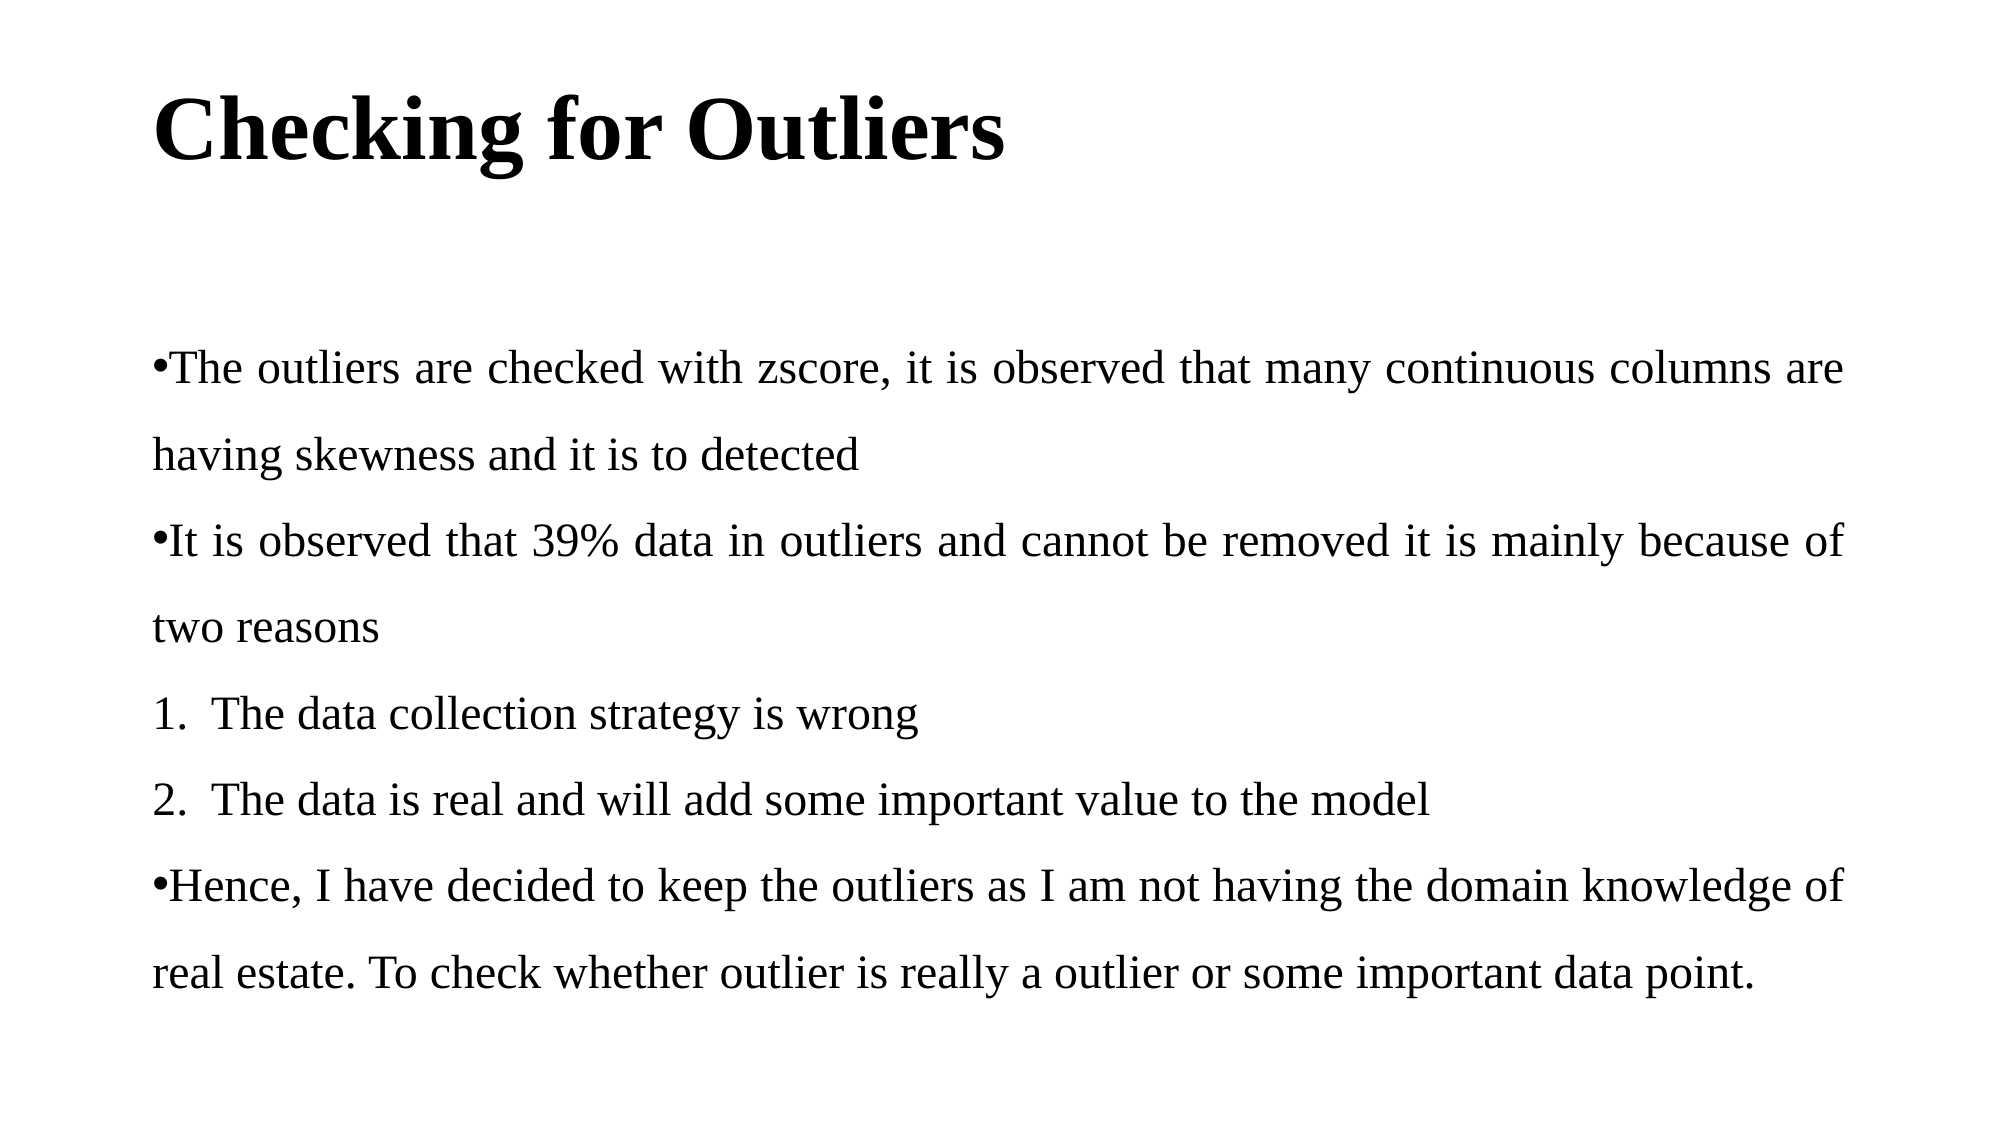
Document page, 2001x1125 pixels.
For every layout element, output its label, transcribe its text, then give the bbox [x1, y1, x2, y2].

title Checking for Outliers [137, 66, 1863, 195]
list The outliers are checked with zscore, it is observed that many continuous columns are having skewness and it is to detected It is observed that 39% data in outliers and cannot be removed it is mainly because of two reasons The data collection strategy is wrong The data is real and will add some important value to the model Hence, I have decided to keep the outliers as I am not having the domain knowledge of real estate. To check whether outlier is really a outlier or some important data point. [137, 299, 1863, 1014]
